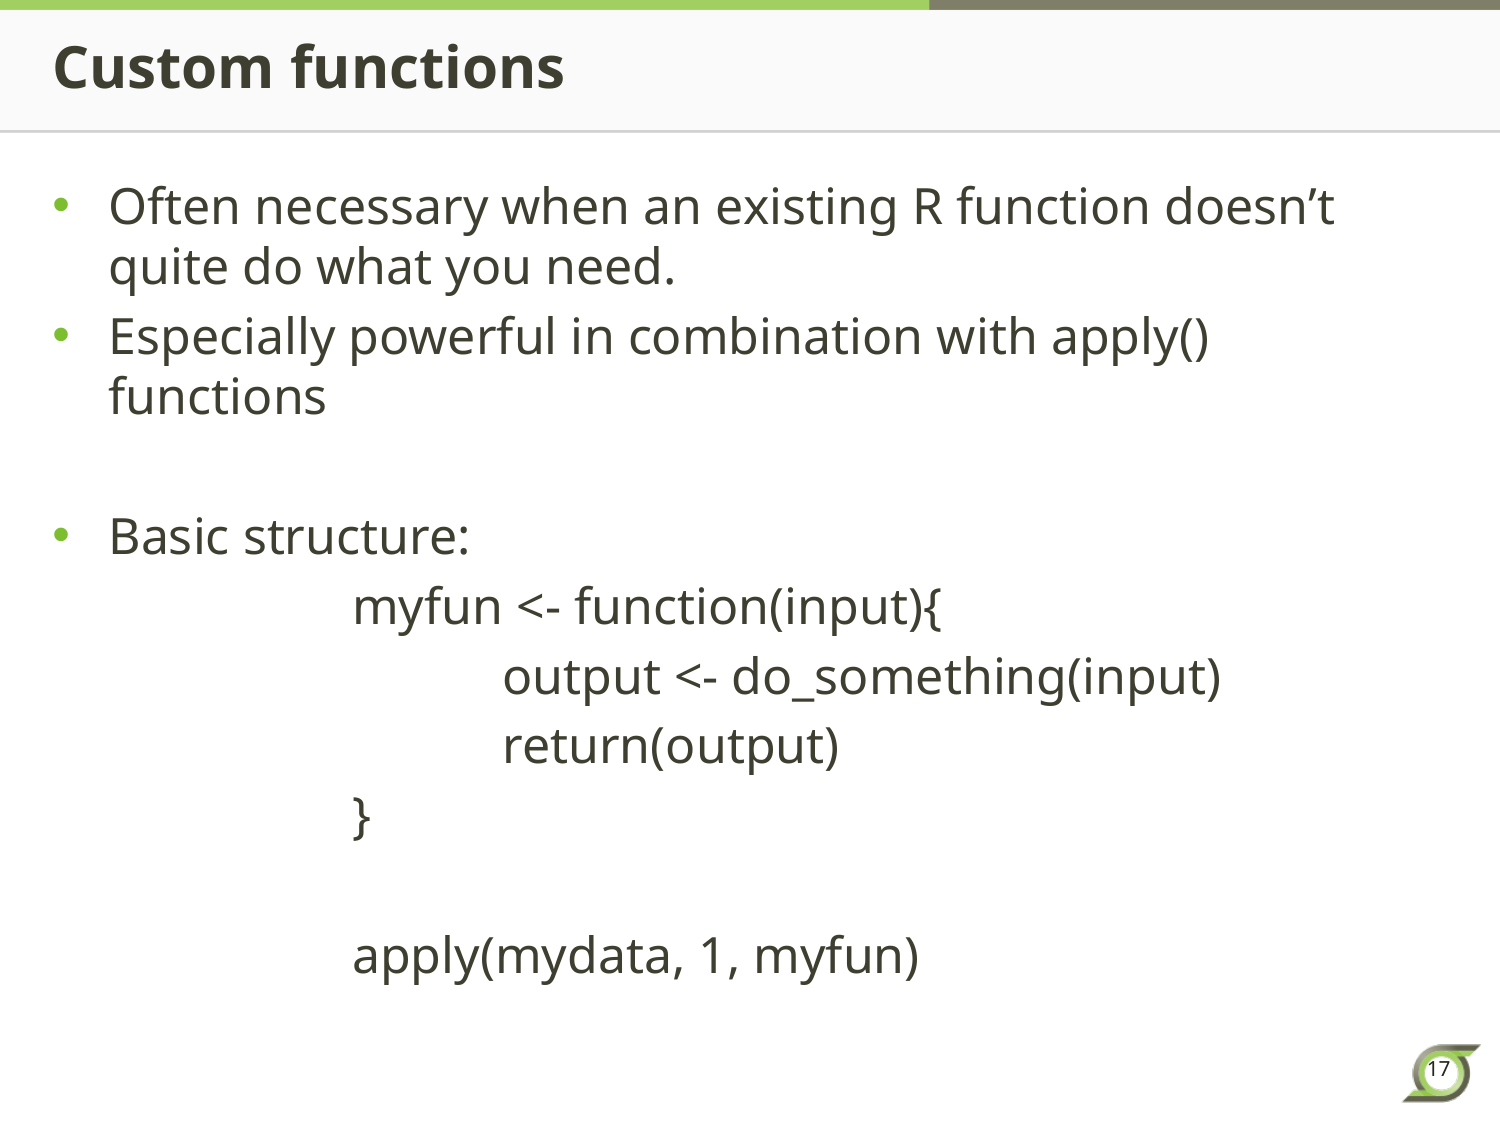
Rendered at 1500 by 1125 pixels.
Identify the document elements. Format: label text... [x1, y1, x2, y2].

title Custom functions [37, 18, 1454, 112]
list Often necessary when an existing R function doesn’t quite do what you need. Especially powerful in combination with apply() functions Basic structure: myfun <- function(input){ output <- do_something(input) return(output) } apply(mydata, 1, myfun) [37, 166, 1454, 1007]
